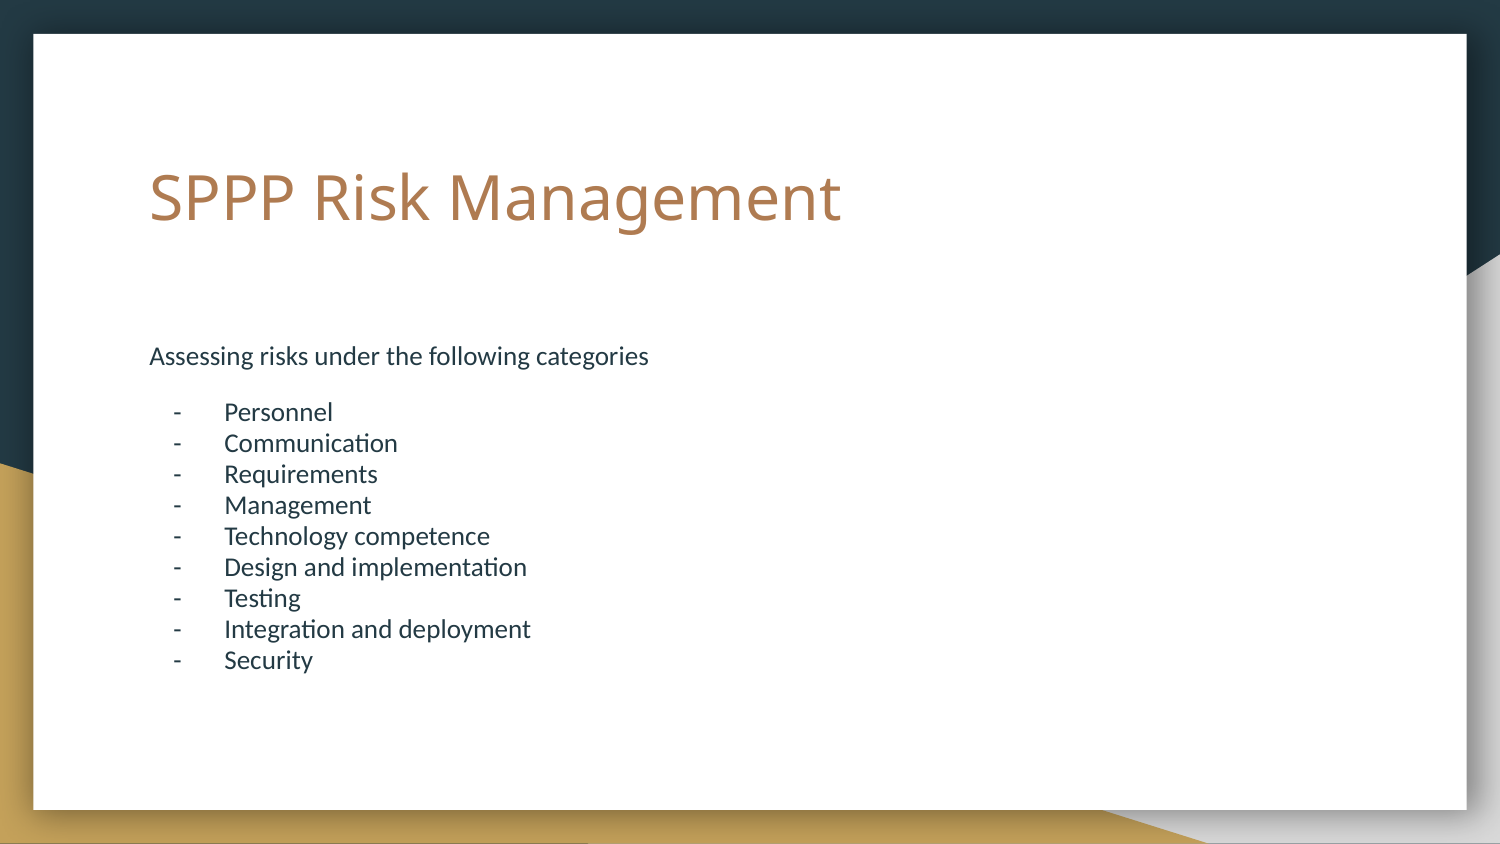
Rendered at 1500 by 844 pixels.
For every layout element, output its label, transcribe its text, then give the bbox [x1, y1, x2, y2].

list Assessing risks under the following categories Personnel Communication Requirements Management Technology competence Design and implementation Testing Integration and deployment Security [134, 326, 1366, 729]
title SPPP Risk Management [134, 138, 1366, 296]
